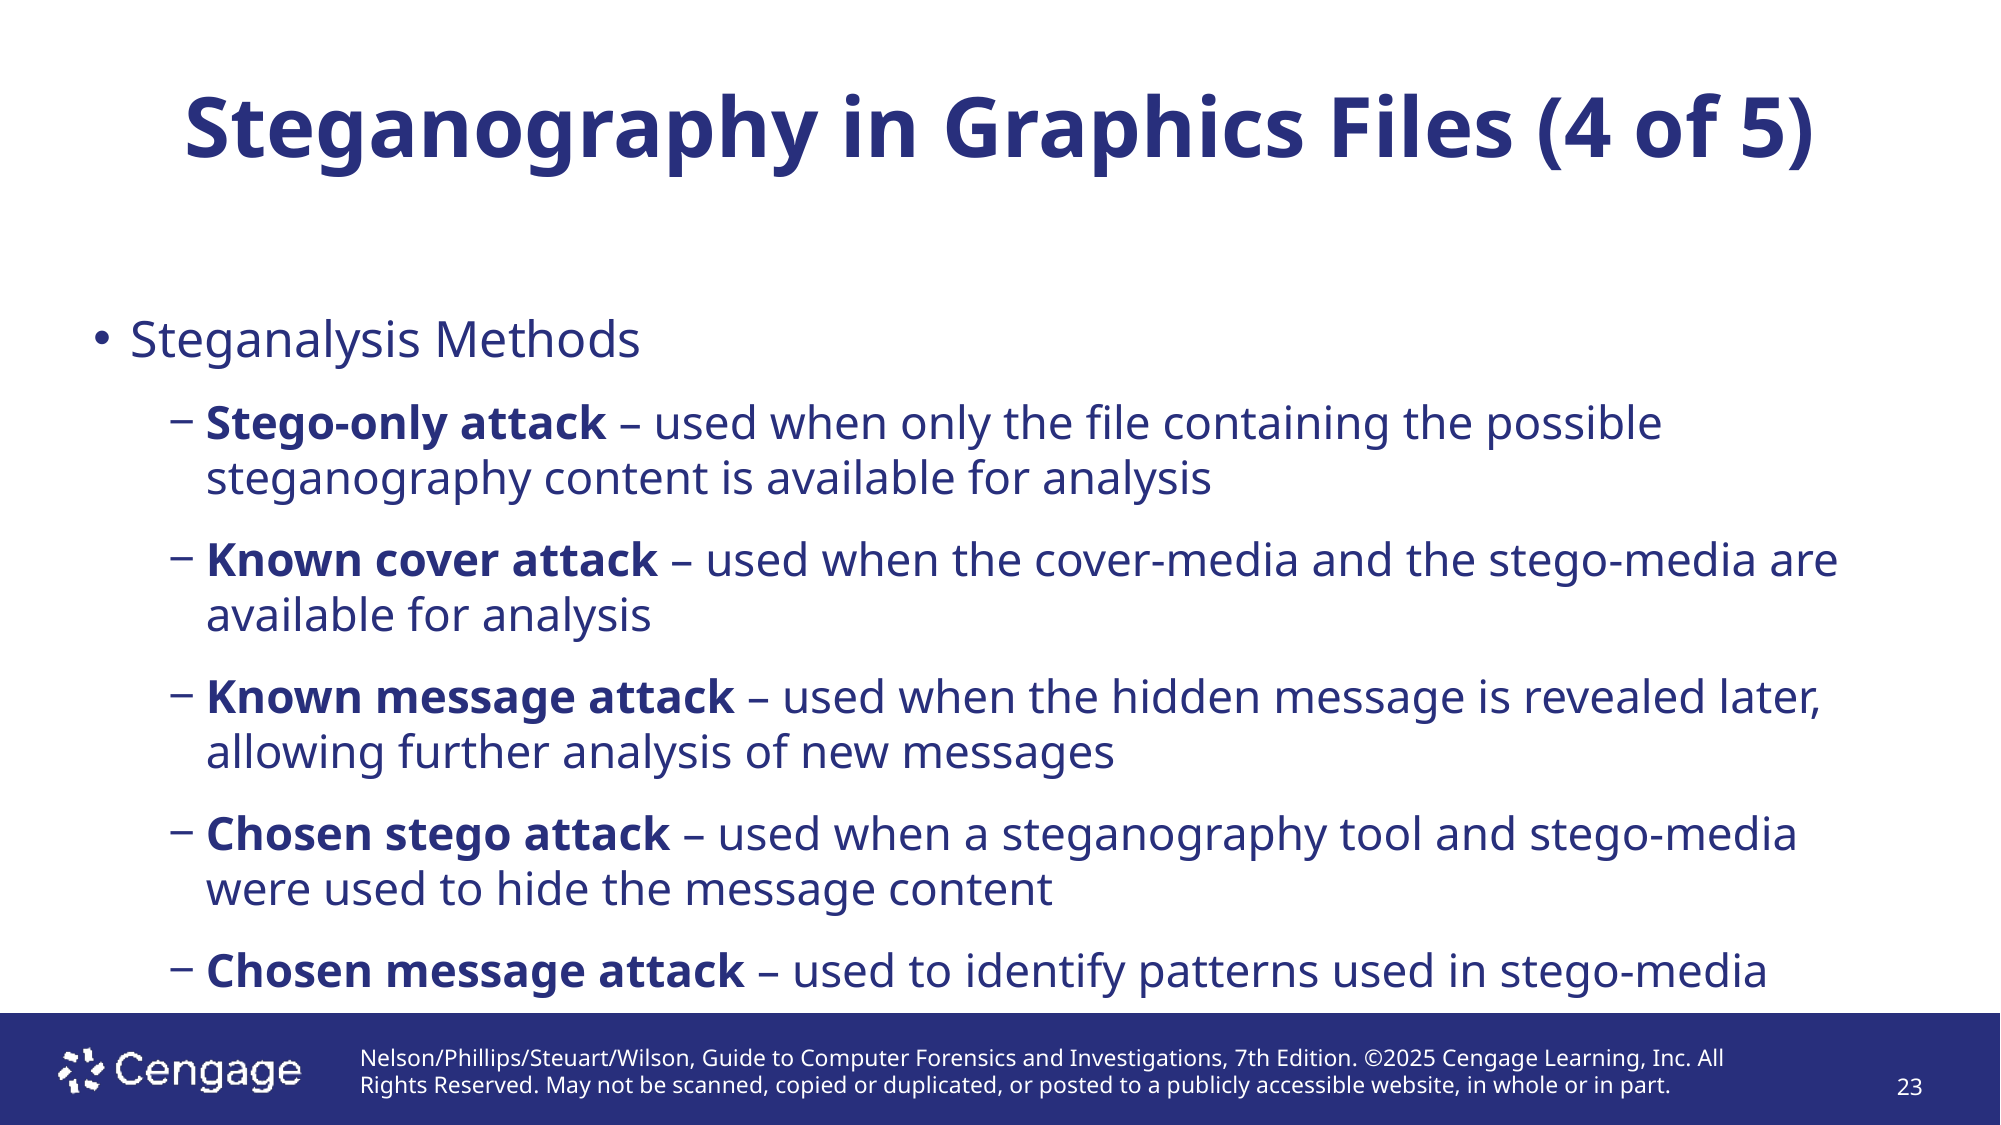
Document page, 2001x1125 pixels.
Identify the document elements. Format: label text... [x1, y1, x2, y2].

title Steganography in Graphics Files (4 of 5) [78, 77, 1923, 278]
picture [30, 1020, 329, 1122]
list Steganalysis Methods Stego-only attack – used when only the file containing the possible steganography content is available for analysis Known cover attack – used when the cover-media and the stego-media are available for analysis Known message attack – used when the hidden message is revealed later, allowing further analysis of new messages Chosen stego attack – used when a steganography tool and stego-media were used to hide the message content Chosen message attack – used to identify patterns used in stego-media [78, 299, 1923, 1014]
